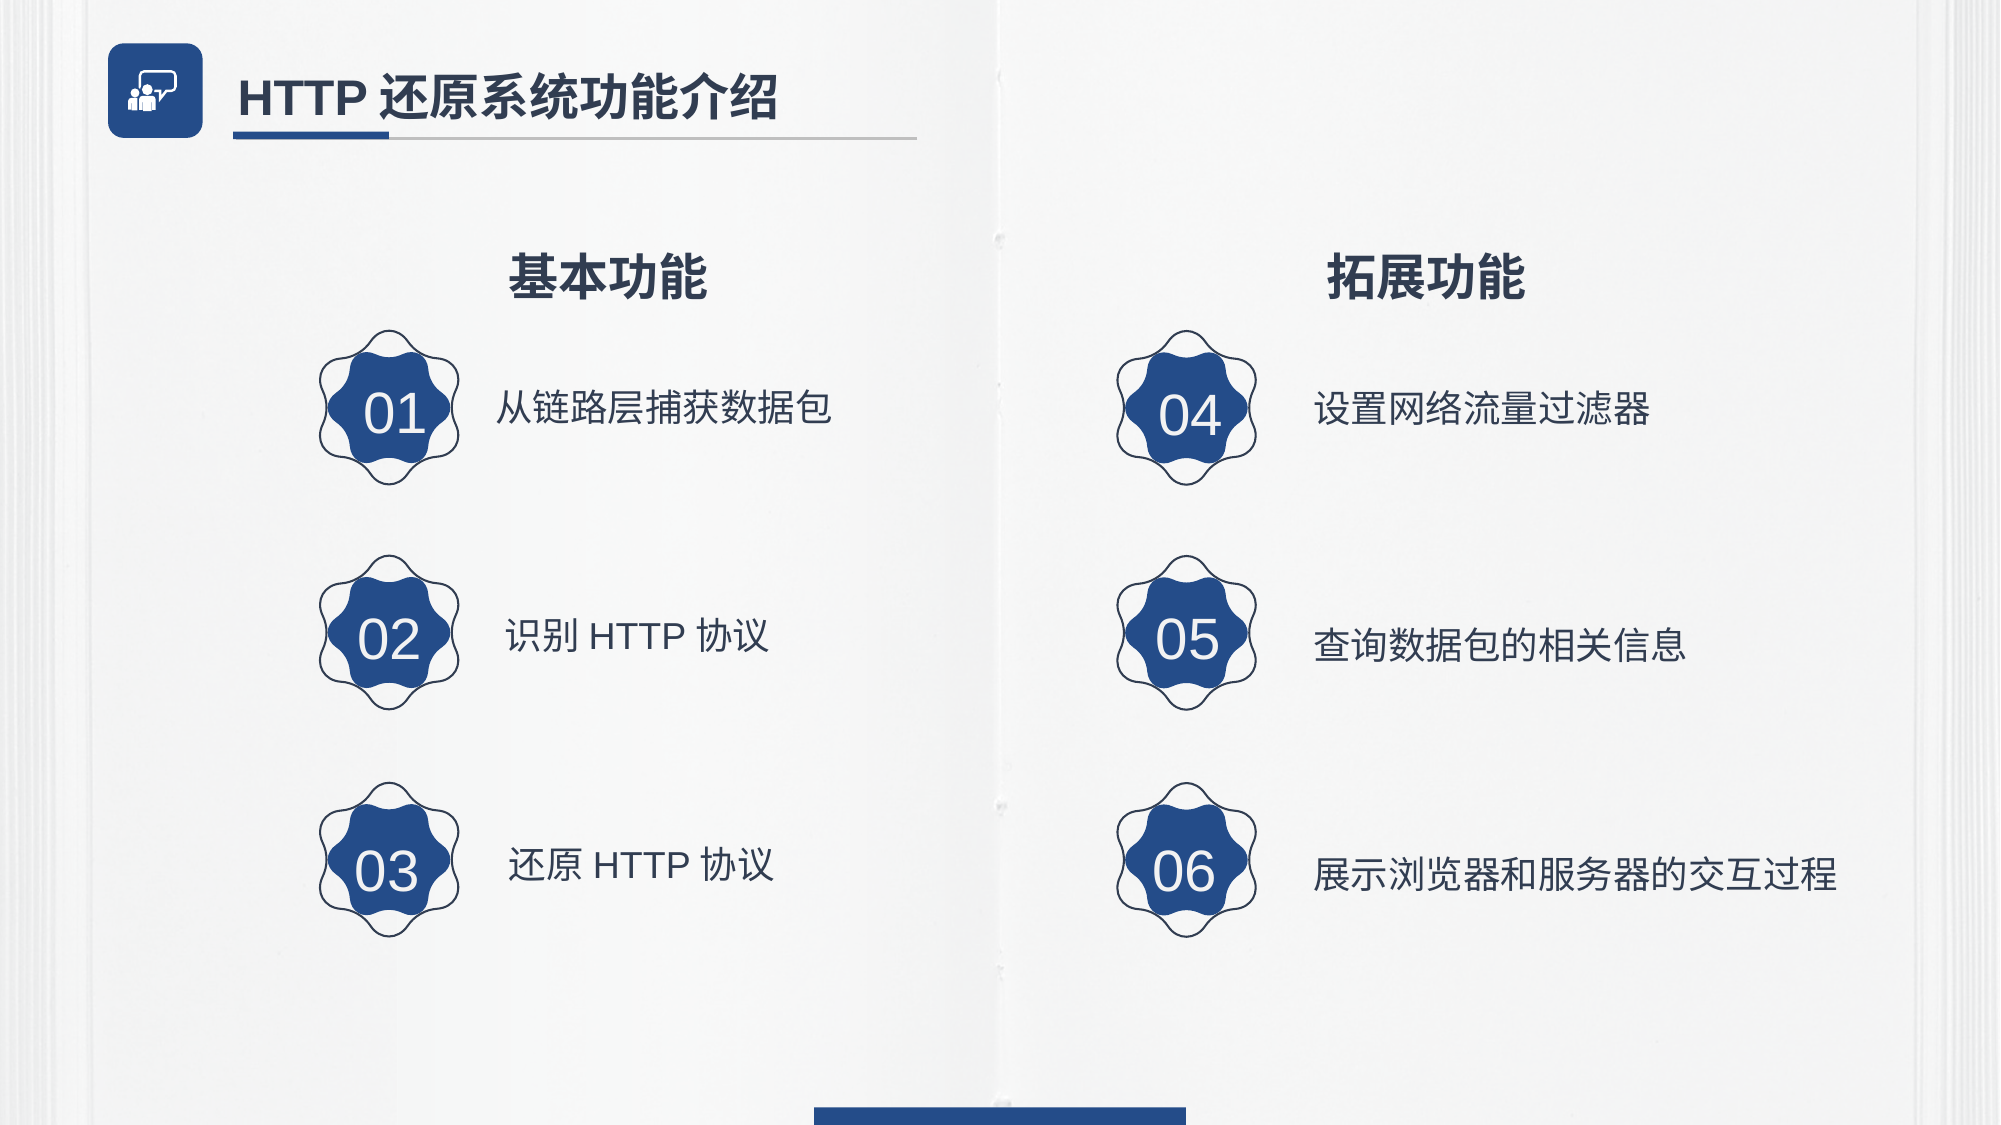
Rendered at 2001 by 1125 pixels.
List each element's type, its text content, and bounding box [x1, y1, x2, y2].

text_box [308, 333, 470, 482]
text_box 基本功能 [508, 233, 944, 360]
text_box 拓展功能 [1326, 233, 1762, 360]
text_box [1106, 558, 1267, 708]
text_box 识别HTTP协议 [504, 602, 816, 657]
text_box 从链路层捕获数据包 [495, 375, 857, 430]
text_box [1106, 333, 1267, 483]
text_box 查询数据包的相关信息 [1298, 605, 1790, 675]
text_box 设置网络流量过滤器 [1298, 377, 1885, 438]
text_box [1106, 785, 1267, 935]
text_box 还原HTTP协议 [508, 832, 779, 887]
text_box 展示浏览器和服务器的交互过程 [1298, 835, 1867, 904]
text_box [308, 558, 470, 707]
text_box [308, 785, 470, 934]
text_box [108, 43, 937, 140]
